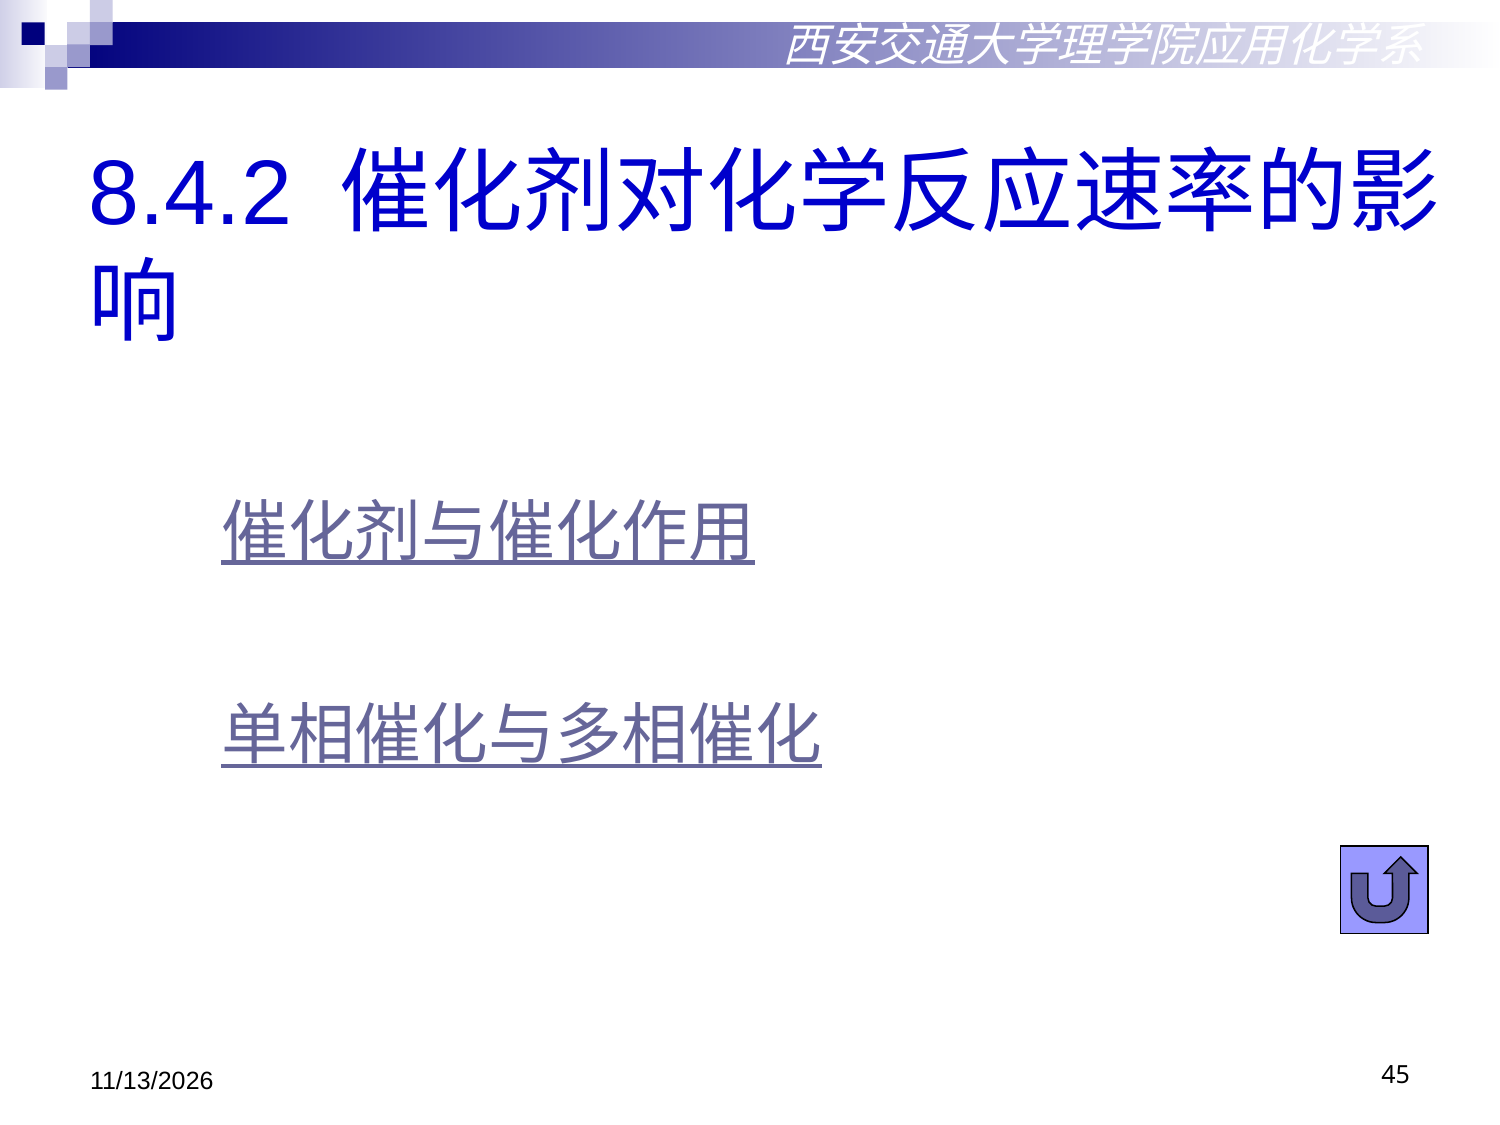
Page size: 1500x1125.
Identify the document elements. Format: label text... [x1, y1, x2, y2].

text_box 西安交通大学理学院应用化学系 [767, 8, 1500, 78]
title 8.4.2 催化剂对化学反应速率的影响 [29, 148, 1500, 336]
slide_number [74, 1024, 426, 1103]
slide_number 45 [1074, 1024, 1426, 1101]
list 催化剂与催化作用 单相催化与多相催化 [206, 481, 1022, 811]
text_box [1340, 846, 1429, 934]
